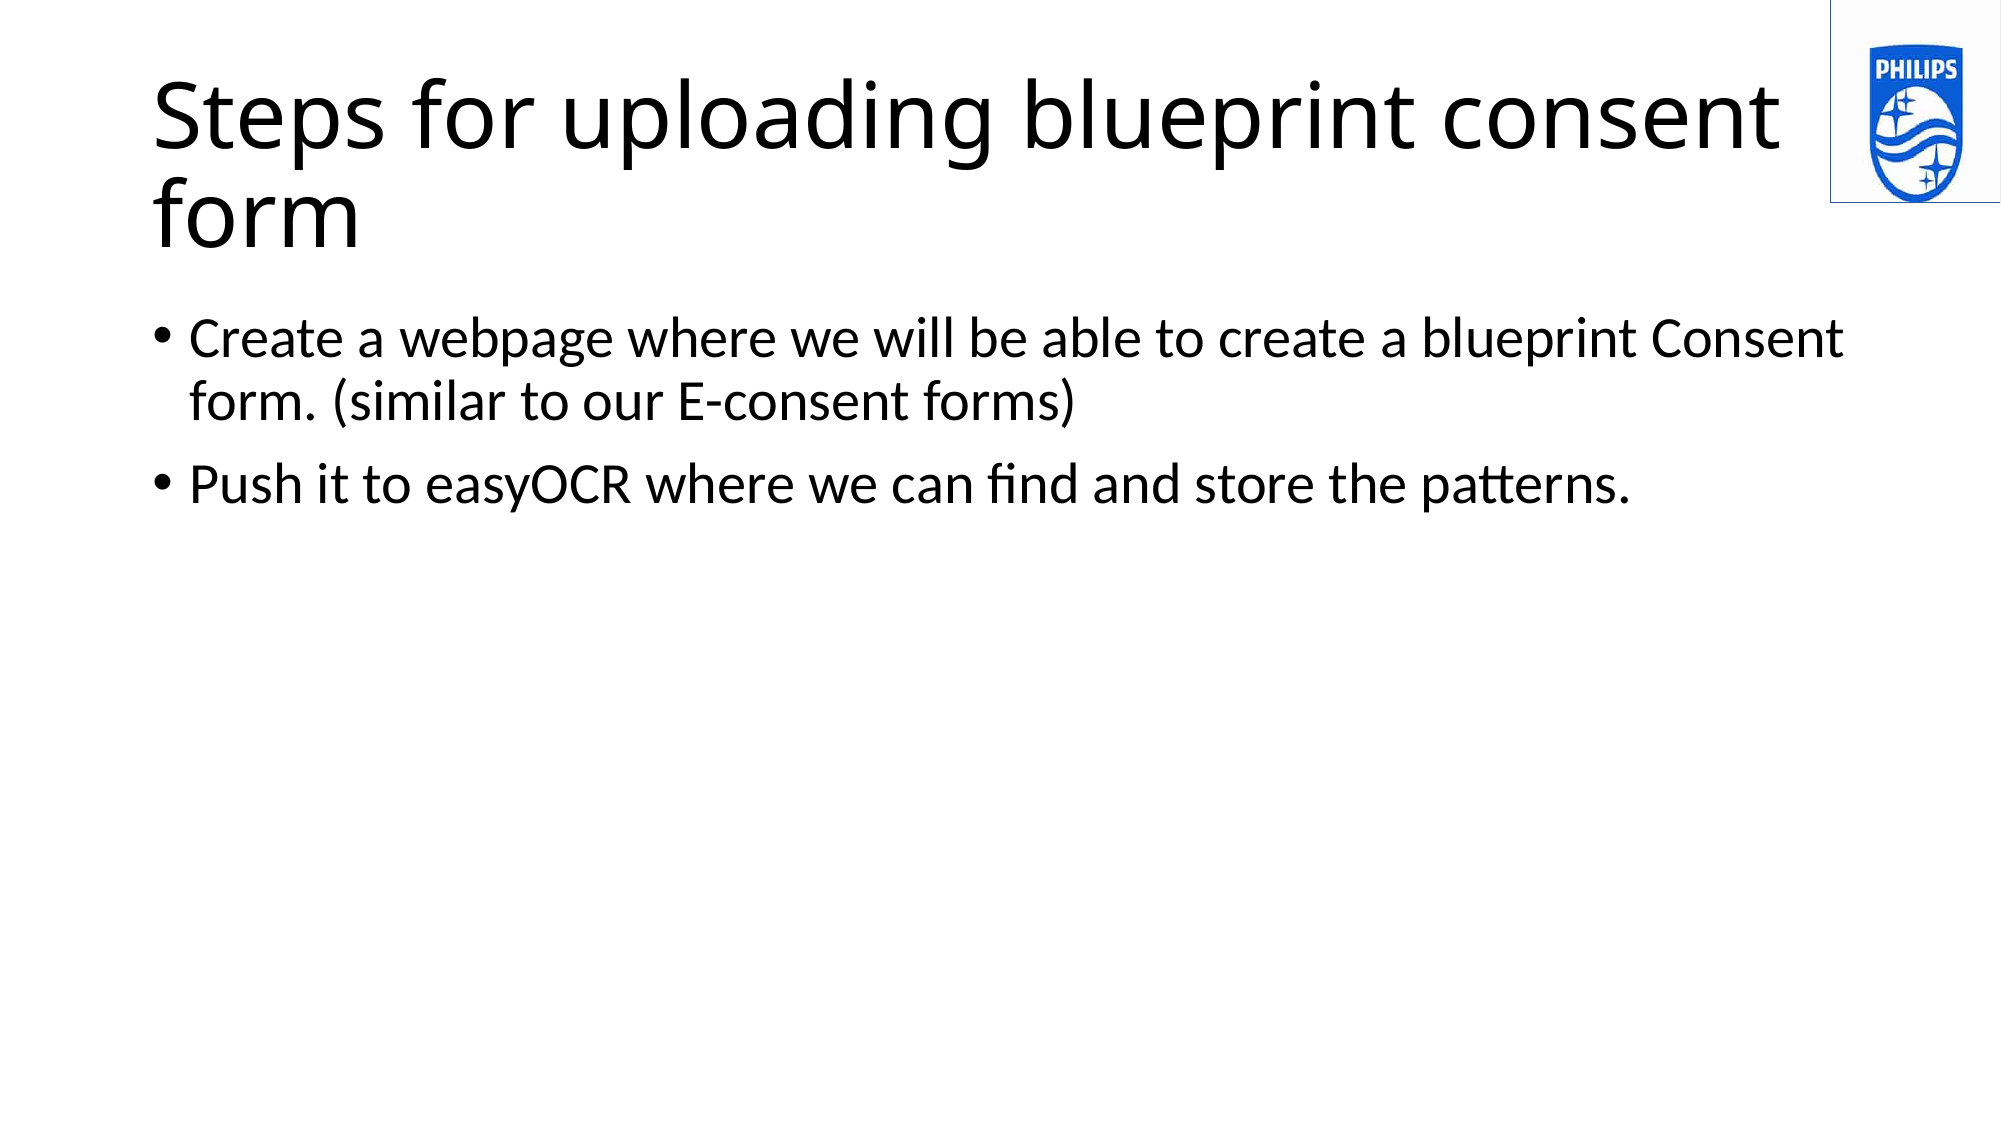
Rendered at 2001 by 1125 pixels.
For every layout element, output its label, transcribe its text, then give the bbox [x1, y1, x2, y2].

picture [1831, 0, 2000, 202]
list Create a webpage where we will be able to create a blueprint Consent form. (similar to our E-consent forms) Push it to easyOCR where we can find and store the patterns. [137, 299, 1863, 1014]
title Steps for uploading blueprint consent form [137, 59, 1863, 278]
